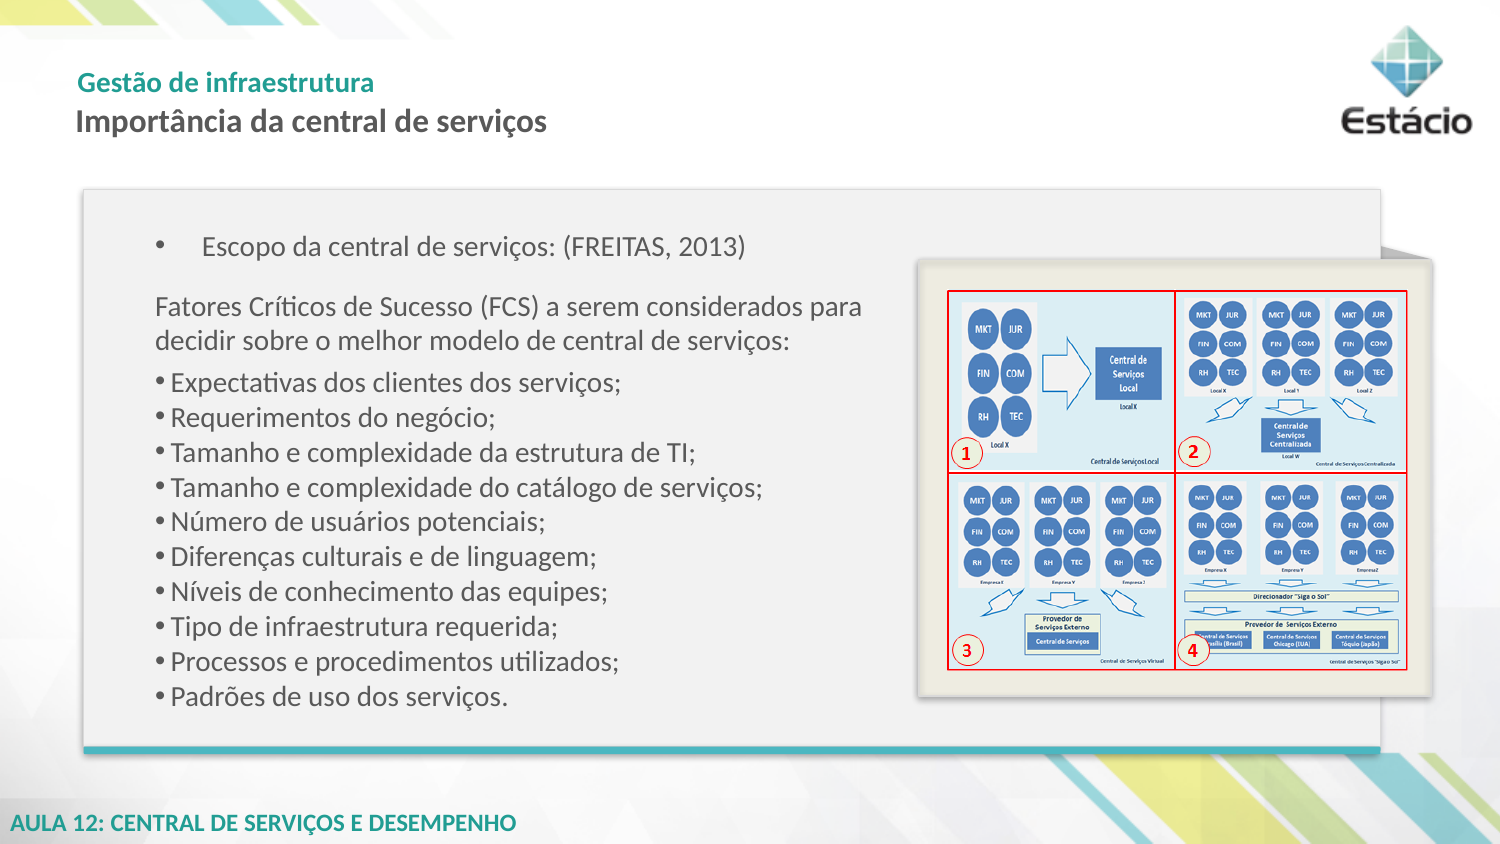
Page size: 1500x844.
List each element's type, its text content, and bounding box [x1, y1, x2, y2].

text_box [83, 188, 1381, 746]
picture [0, 0, 1500, 844]
text_box [82, 745, 1382, 755]
text_box Importância da central de serviços [60, 92, 721, 147]
text_box Escopo da central de serviços: (FREITAS, 2013) Fatores Críticos de Sucesso (FCS) a serem considerados para decidir sobre o melhor modelo de central de serviços: Expectativas dos clientes dos serviços; Requerimentos do negócio; Tamanho e complexidade da estrutura de TI; Tamanho e complexidade do catálogo de serviços; Número de usuários potenciais; Diferenças culturais e de linguagem; Níveis de conhecimento das equipes; Tipo de infraestrutura requerida; Processos e procedimentos utilizados; Padrões de uso dos serviços. [140, 219, 892, 720]
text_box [918, 259, 1432, 697]
text_box [1386, 246, 1422, 256]
